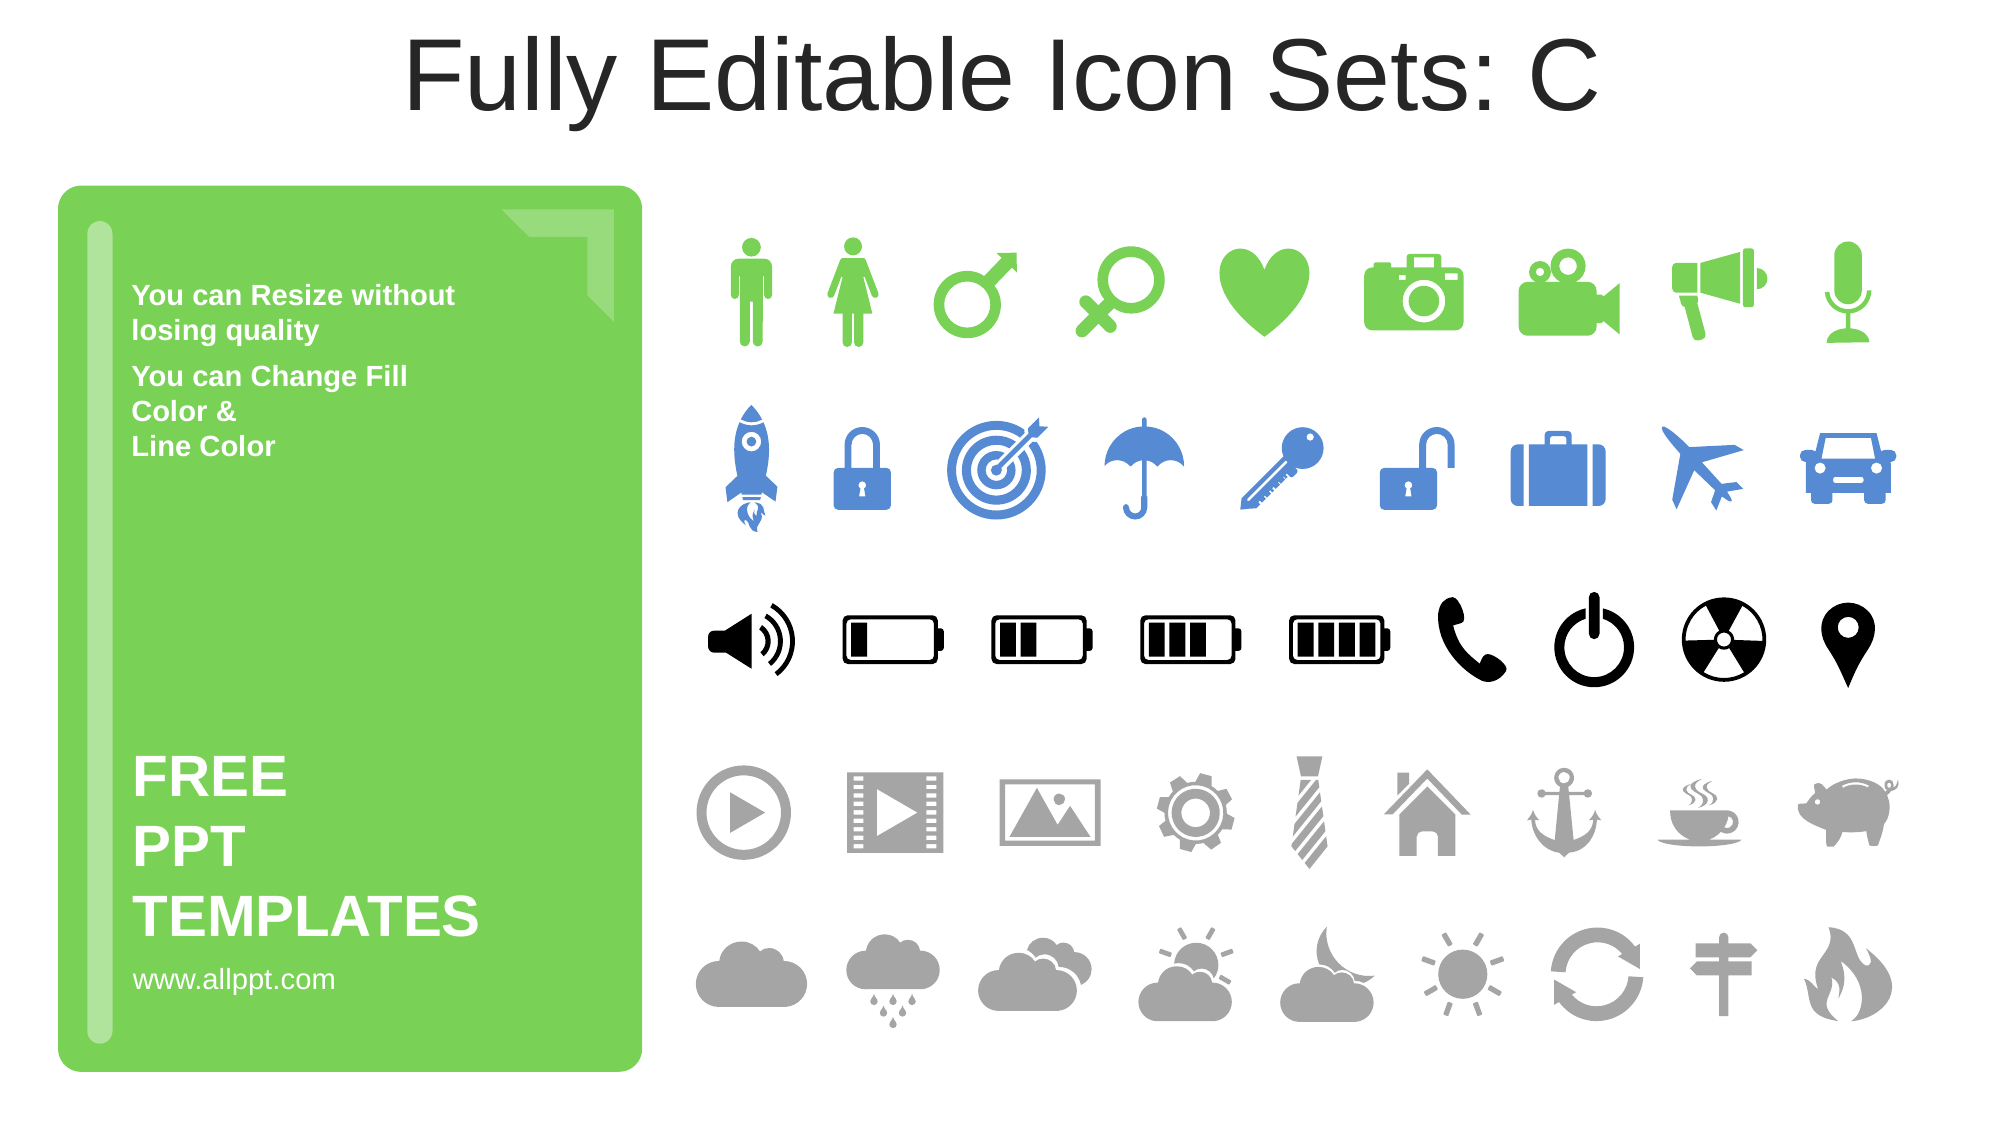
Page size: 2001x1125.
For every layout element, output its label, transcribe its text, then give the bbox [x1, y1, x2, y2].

text_box [707, 611, 753, 671]
text_box [1442, 1000, 1454, 1018]
text_box [729, 236, 774, 348]
text_box [1288, 614, 1392, 666]
text_box [1660, 425, 1747, 513]
text_box [1524, 766, 1604, 859]
text_box [1363, 252, 1465, 332]
text_box [1279, 923, 1378, 1023]
text_box [832, 425, 892, 511]
text_box [888, 1014, 898, 1030]
text_box [1553, 590, 1636, 689]
text_box [763, 612, 784, 668]
text_box [1820, 601, 1876, 691]
text_box [1823, 289, 1873, 344]
text_box [897, 1002, 908, 1018]
text_box [1517, 247, 1621, 337]
text_box [1671, 247, 1769, 342]
text_box [1833, 240, 1863, 306]
text_box [1440, 931, 1454, 948]
text_box [977, 936, 1093, 1012]
text_box [1798, 432, 1898, 505]
text_box [1239, 426, 1325, 511]
text_box [1381, 766, 1474, 857]
text_box [1074, 245, 1166, 339]
text_box [1176, 926, 1188, 941]
text_box [1802, 926, 1894, 1023]
text_box [724, 403, 779, 534]
text_box [1509, 443, 1525, 508]
text_box [1471, 1000, 1484, 1018]
text_box [768, 601, 796, 678]
text_box [1488, 955, 1506, 967]
text_box [1378, 425, 1456, 511]
text_box [1486, 984, 1503, 998]
text_box [1655, 777, 1744, 848]
text_box [1796, 777, 1900, 848]
text_box [990, 614, 1094, 666]
text_box [1155, 771, 1236, 854]
list Fully Editable Icon Sets: C [53, 20, 1952, 140]
text_box [999, 778, 1102, 847]
text_box [1437, 948, 1489, 1000]
text_box [1553, 975, 1645, 1023]
text_box [1204, 926, 1217, 941]
text_box [1680, 596, 1768, 683]
text_box [1688, 931, 1759, 1018]
text_box [932, 251, 1019, 340]
text_box [1527, 429, 1589, 508]
text_box [826, 236, 880, 349]
text_box [1290, 755, 1329, 871]
text_box [695, 764, 793, 861]
text_box [841, 614, 945, 666]
text_box [1219, 947, 1235, 959]
text_box [1103, 416, 1186, 521]
text_box [1422, 984, 1439, 998]
text_box [1137, 941, 1233, 1023]
text_box [694, 940, 809, 1008]
text_box [845, 933, 941, 1007]
text_box [1420, 955, 1437, 967]
text_box [1591, 443, 1607, 508]
text_box [757, 623, 772, 658]
text_box [846, 771, 944, 854]
text_box [1549, 926, 1641, 974]
text_box [878, 1002, 889, 1018]
text_box [1436, 596, 1508, 683]
text_box [1218, 247, 1311, 339]
text_box [1472, 931, 1485, 948]
text_box [1139, 614, 1243, 666]
text_box [946, 415, 1051, 521]
